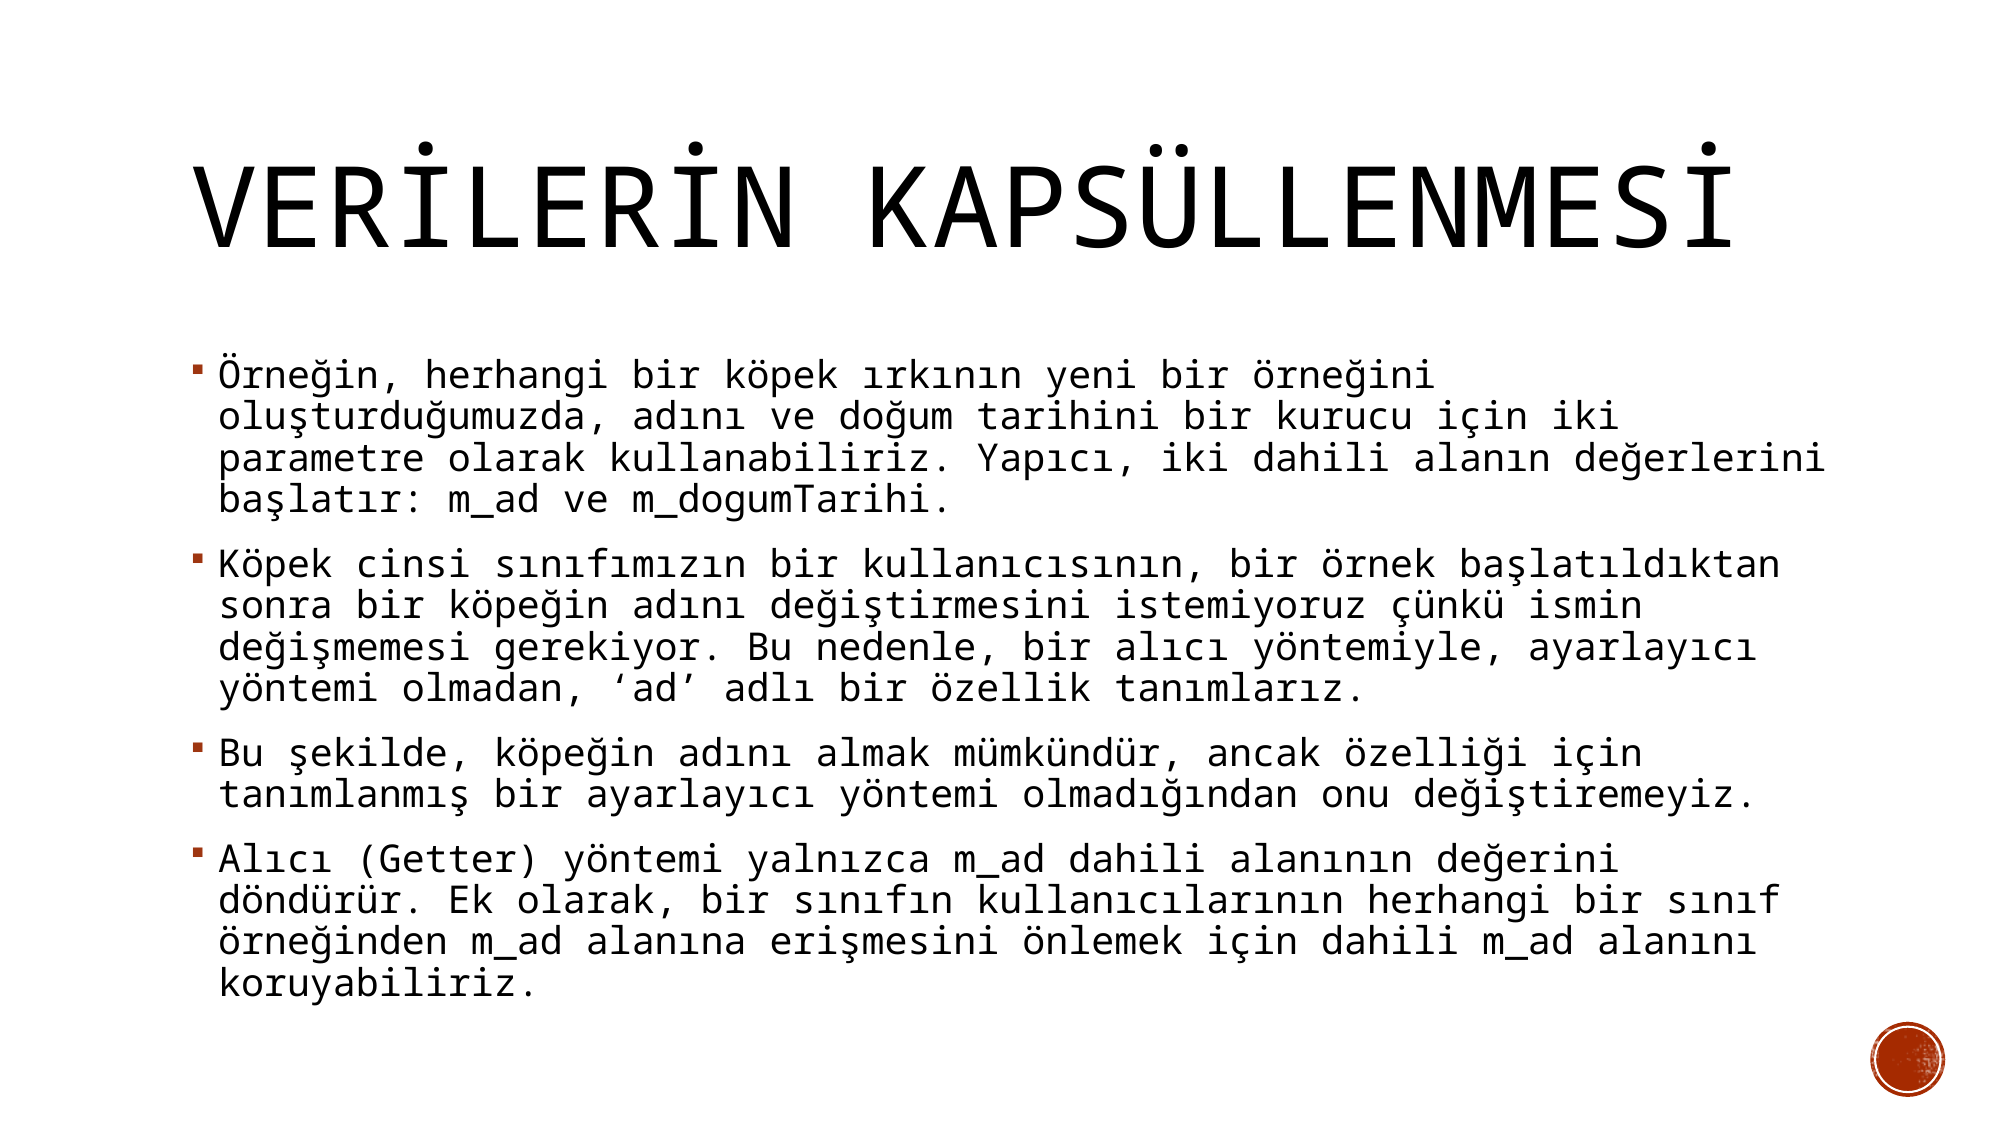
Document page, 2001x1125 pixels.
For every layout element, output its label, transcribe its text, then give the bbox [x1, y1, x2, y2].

list Örneğin, herhangi bir köpek ırkının yeni bir örneğini oluşturduğumuzda, adını ve doğum tarihini bir kurucu için iki parametre olarak kullanabiliriz. Yapıcı, iki dahili alanın değerlerini başlatır: m_ad ve m_dogumTarihi. Köpek cinsi sınıfımızın bir kullanıcısının, bir örnek başlatıldıktan sonra bir köpeğin adını değiştirmesini istemiyoruz çünkü ismin değişmemesi gerekiyor. Bu nedenle, bir alıcı yöntemiyle, ayarlayıcı yöntemi olmadan, ‘ad’ adlı bir özellik tanımlarız. Bu şekilde, köpeğin adını almak mümkündür, ancak özelliği için tanımlanmış bir ayarlayıcı yöntemi olmadığından onu değiştiremeyiz. Alıcı (Getter) yöntemi yalnızca m_ad dahili alanının değerini döndürür. Ek olarak, bir sınıfın kullanıcılarının herhangi bir sınıf örneğinden m_ad alanına erişmesini önlemek için dahili m_ad alanını koruyabiliriz. [175, 348, 1846, 1013]
title Verilerin kapsüllenmesi [175, 79, 1826, 344]
